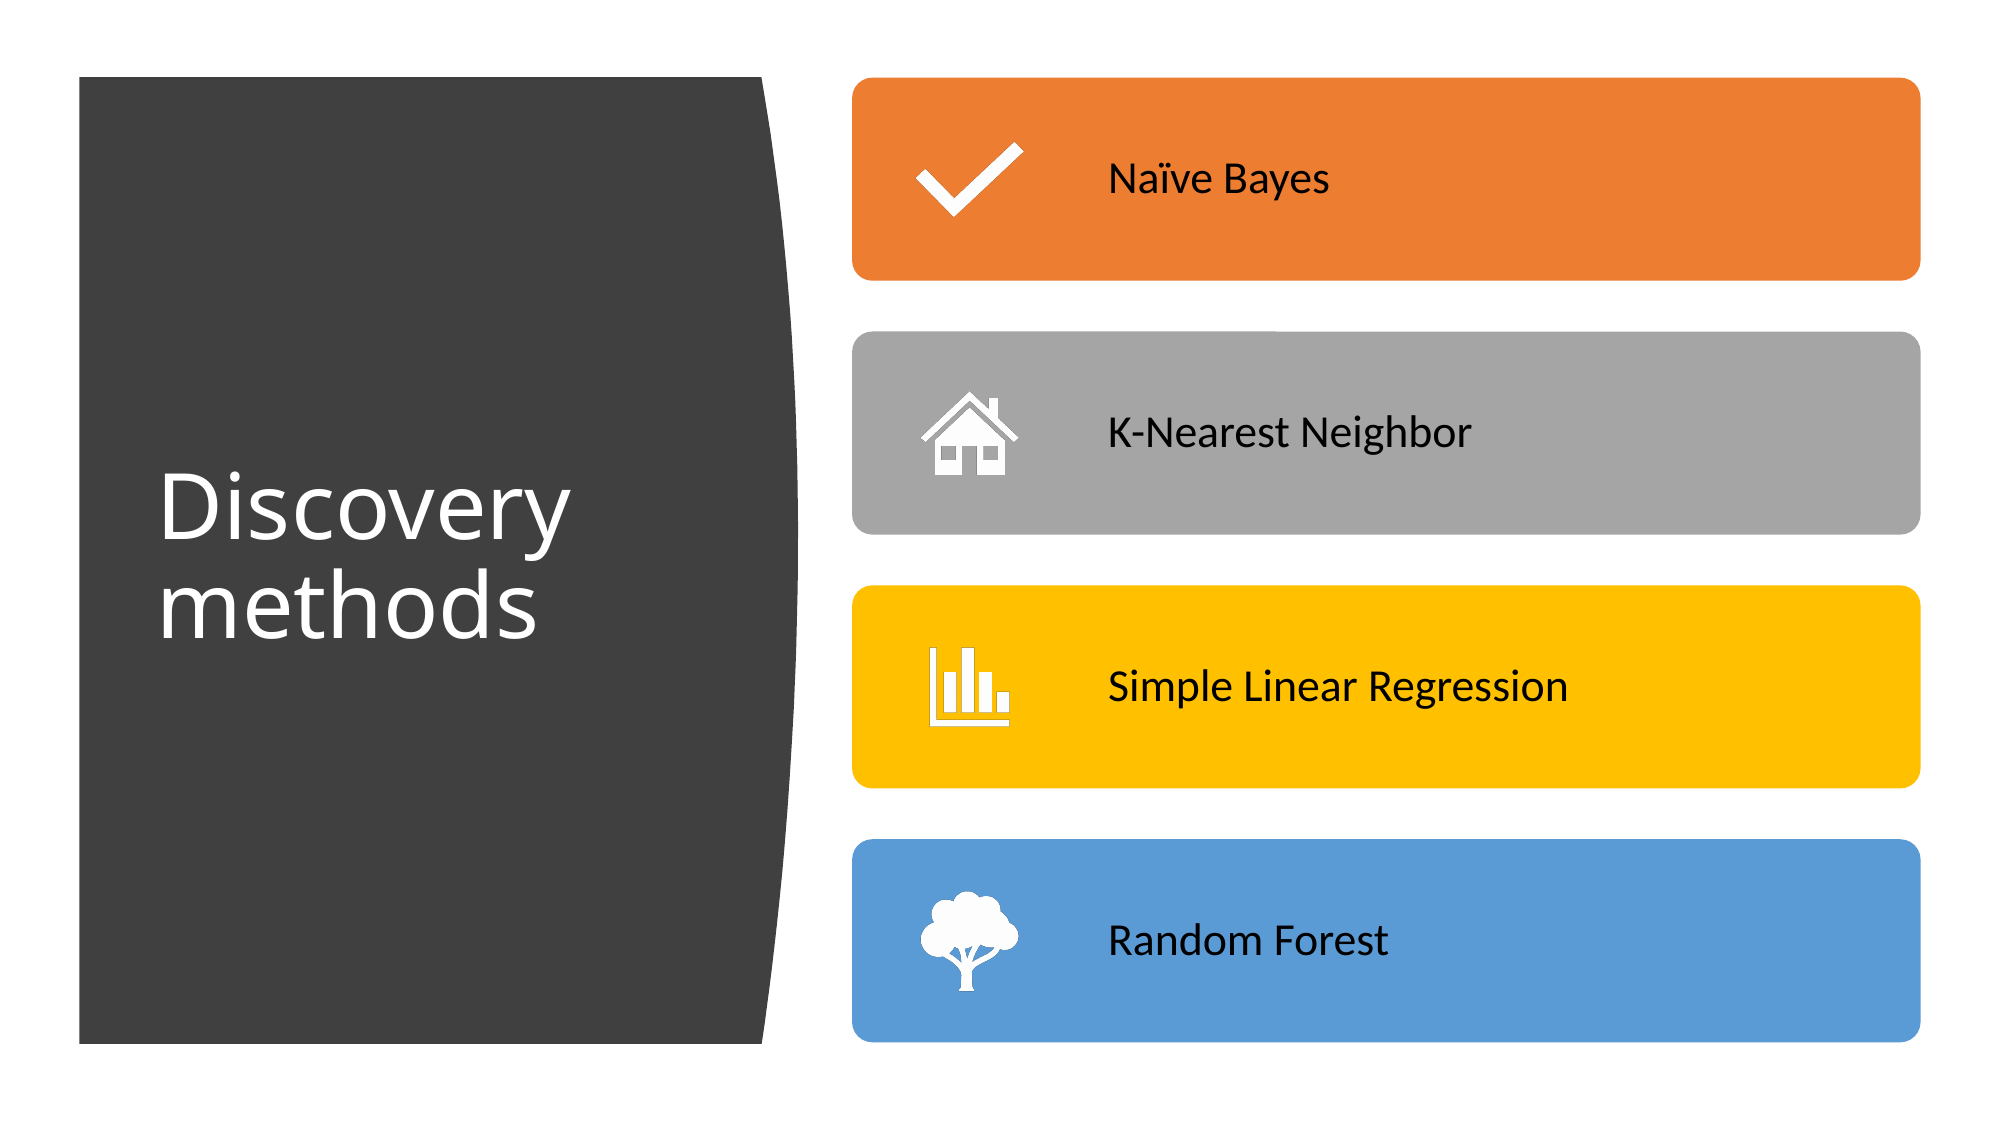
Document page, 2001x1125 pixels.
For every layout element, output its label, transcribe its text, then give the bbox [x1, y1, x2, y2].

title Discovery methods [141, 166, 702, 953]
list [852, 77, 1921, 1043]
text_box [78, 76, 800, 1045]
